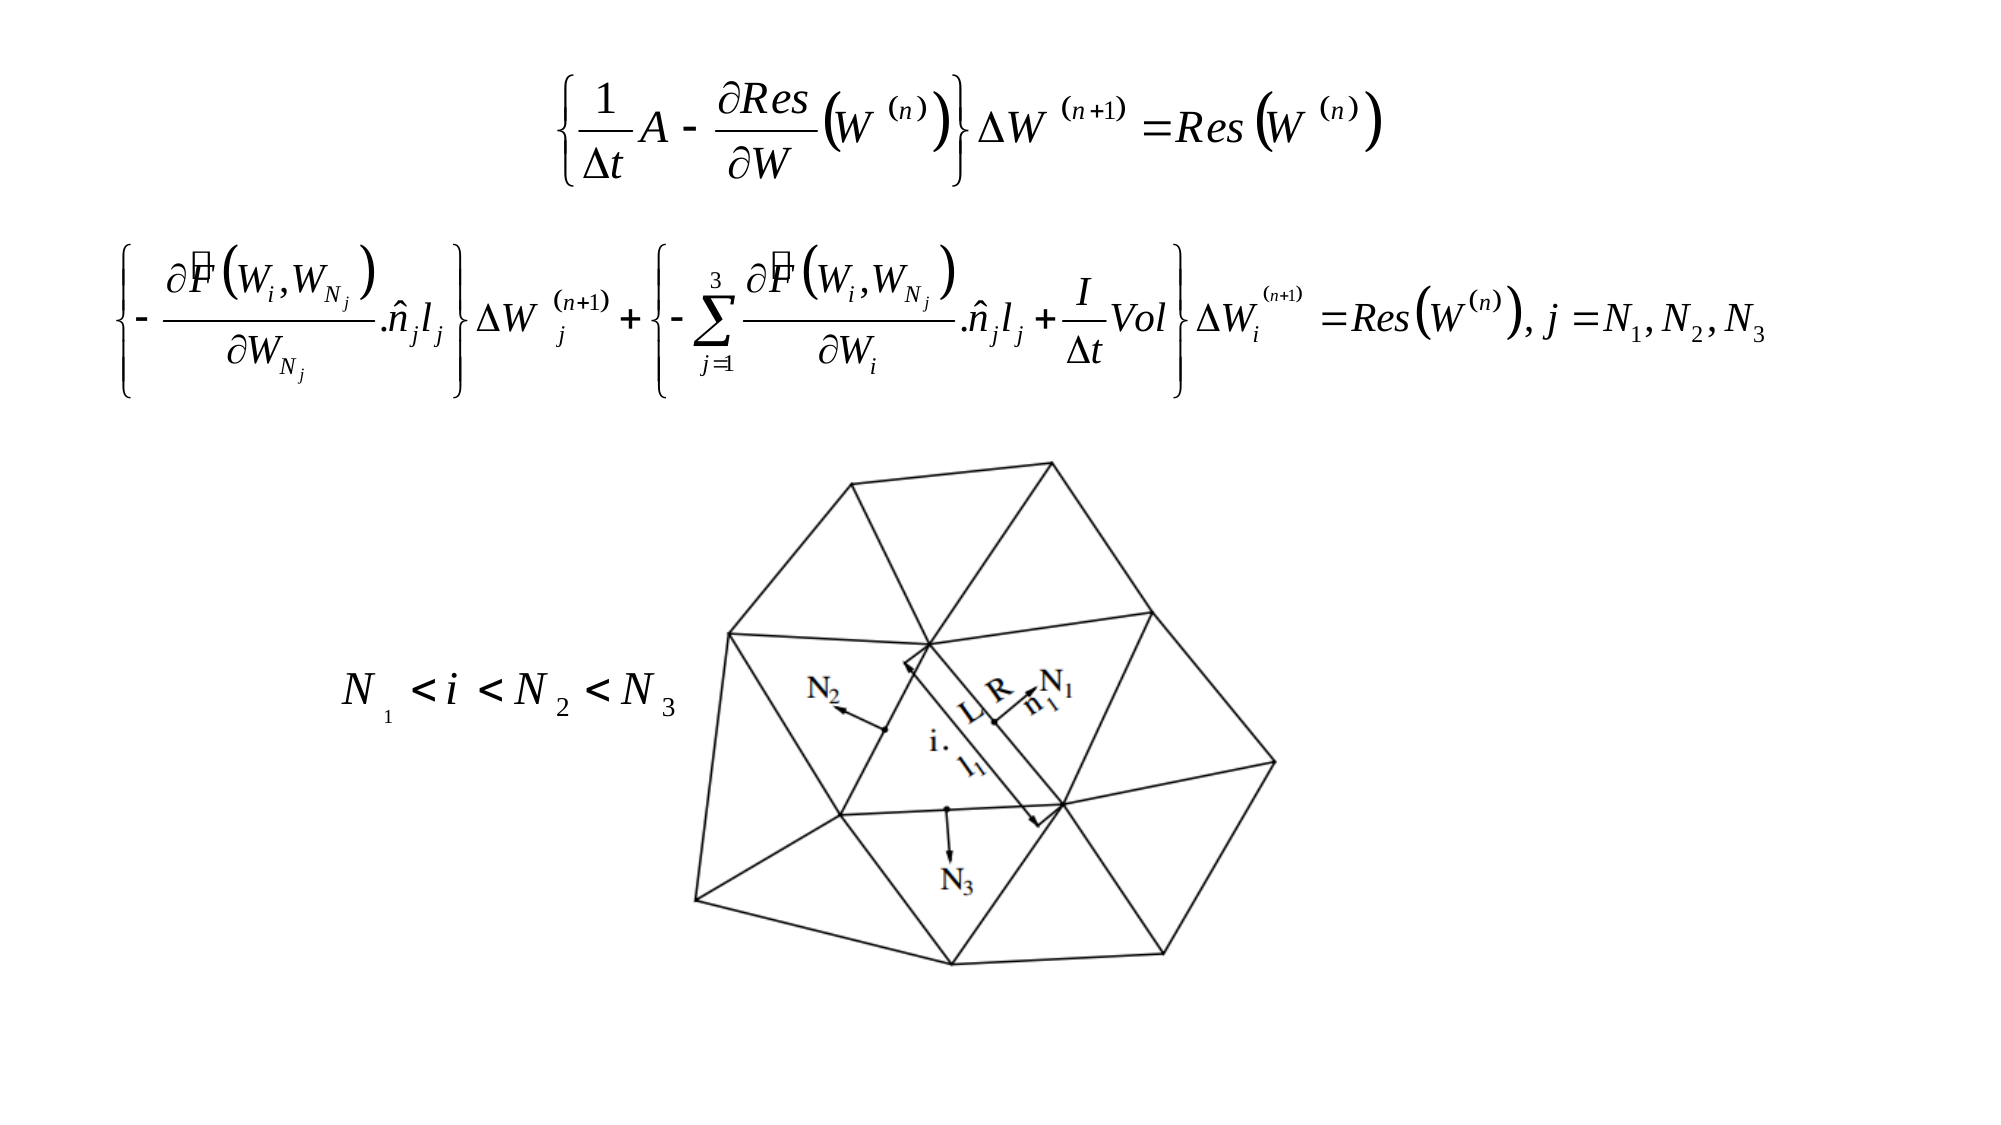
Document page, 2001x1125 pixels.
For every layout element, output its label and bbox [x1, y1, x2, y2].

text_box [334, 657, 685, 732]
text_box [107, 235, 1771, 407]
text_box [547, 65, 1388, 197]
picture [610, 406, 1296, 982]
